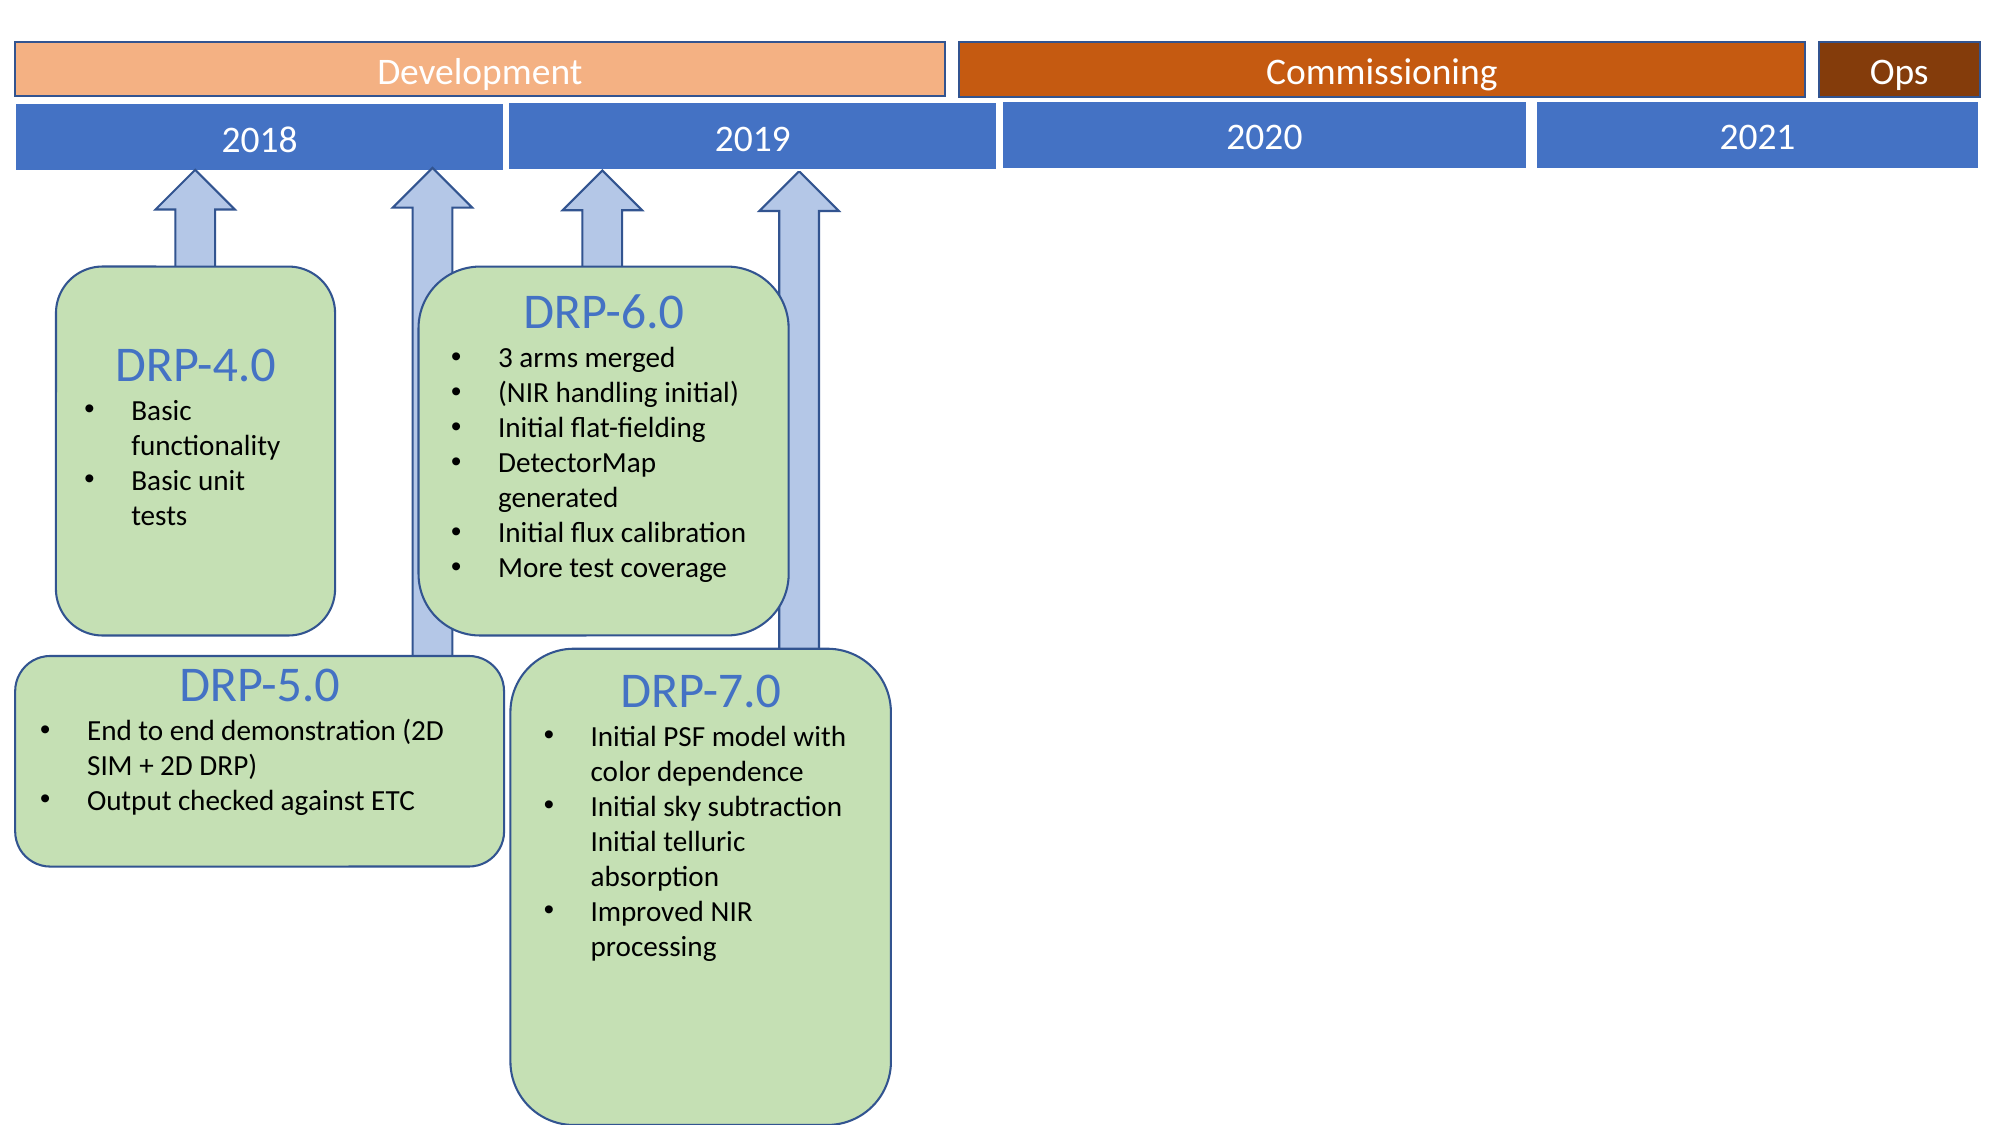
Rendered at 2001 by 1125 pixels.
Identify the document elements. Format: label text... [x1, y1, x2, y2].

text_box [15, 167, 505, 867]
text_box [510, 171, 891, 1125]
text_box 2019 [507, 101, 998, 171]
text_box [418, 170, 789, 636]
text_box Ops [1818, 41, 1981, 98]
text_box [55, 169, 336, 636]
text_box 2018 [14, 102, 505, 172]
text_box Commissioning [958, 41, 1806, 98]
text_box 2021 [1535, 100, 1980, 170]
text_box 2020 [1000, 100, 1528, 170]
text_box Development [14, 41, 946, 97]
